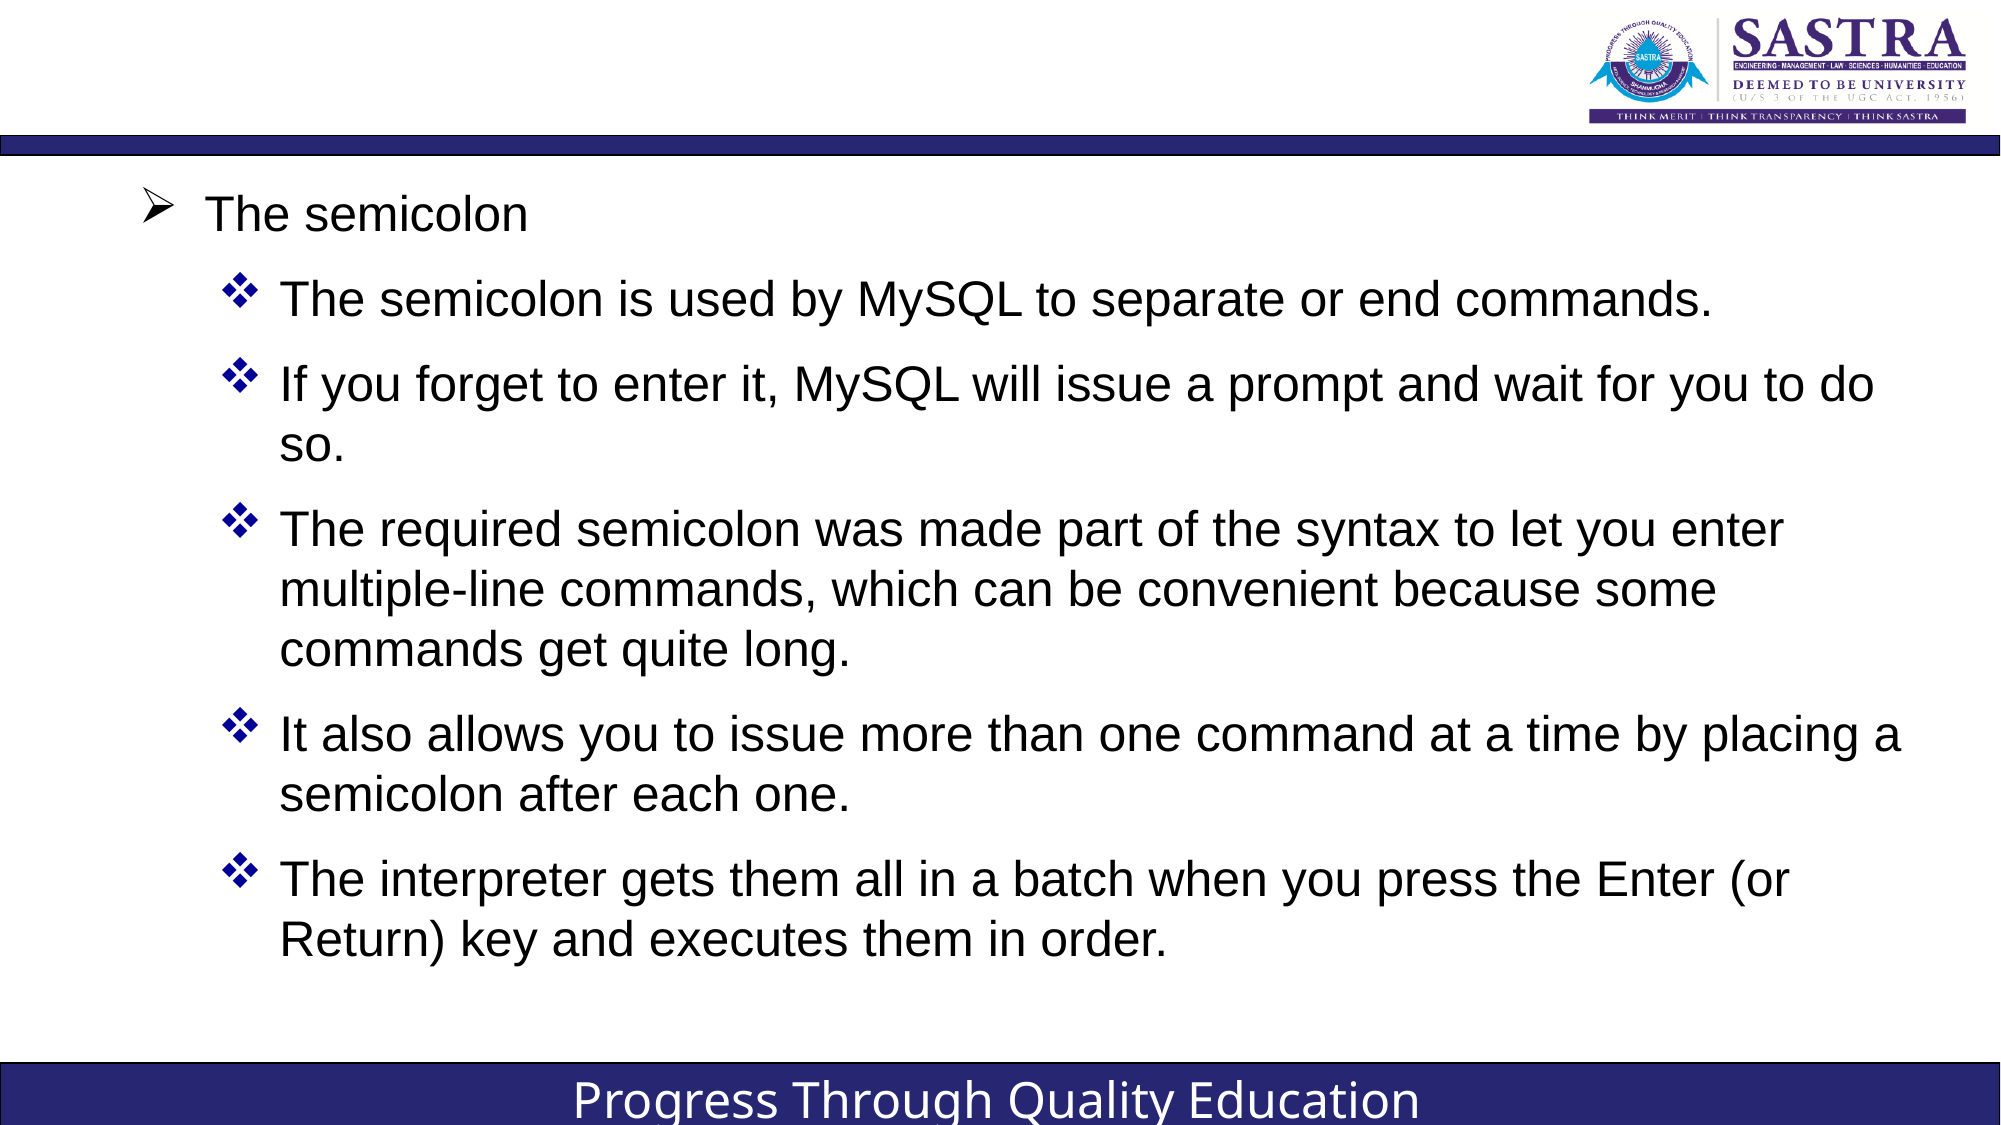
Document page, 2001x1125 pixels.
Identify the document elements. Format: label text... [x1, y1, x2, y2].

list The semicolon The semicolon is used by MySQL to separate or end commands. If you forget to enter it, MySQL will issue a prompt and wait for you to do so. The required semicolon was made part of the syntax to let you enter multiple-line commands, which can be convenient because some commands get quite long. It also allows you to issue more than one command at a time by placing a semicolon after each one. The interpreter gets them all in a batch when you press the Enter (or Return) key and executes them in order. [37, 172, 1969, 1047]
picture [1566, 10, 1989, 130]
